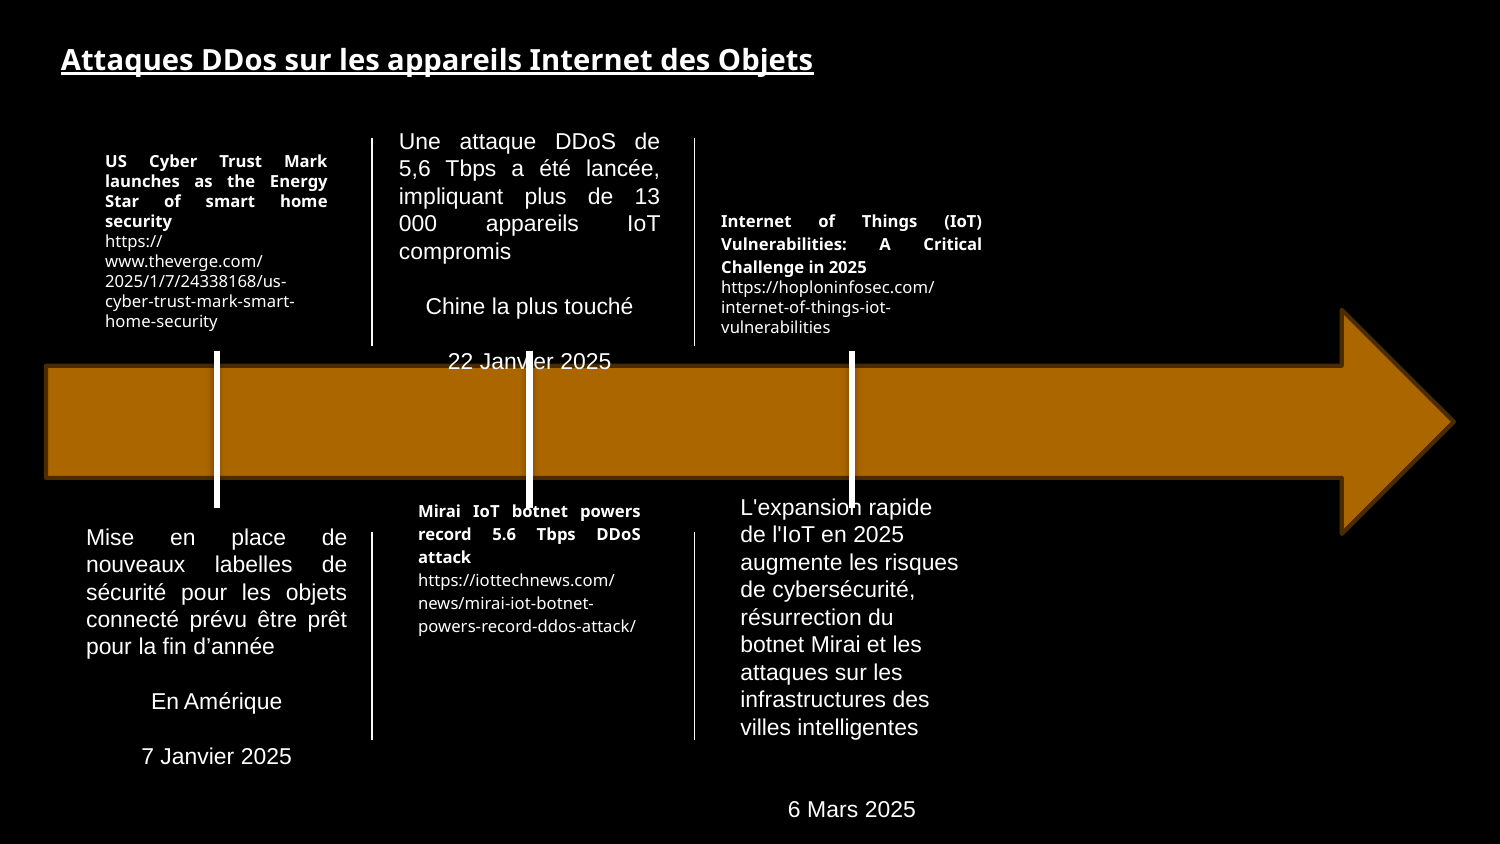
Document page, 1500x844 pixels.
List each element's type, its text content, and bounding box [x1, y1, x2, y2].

text_box Mirai IoT botnet powers record 5.6 Tbps DDoS attack https://iottechnews.com/news/mirai-iot-botnet-powers-record-ddos-attack/ [403, 597, 656, 651]
text_box Attaques DDos sur les appareils Internet des Objets [46, 33, 1110, 84]
text_box US Cyber Trust Mark launches as the Energy Star of smart home security https://www.theverge.com/2025/1/7/24338168/us-cyber-trust-mark-smart-home-security [90, 293, 343, 346]
text_box [43, 363, 208, 480]
text_box [860, 307, 1456, 536]
text_box L'expansion rapide de l'IoT en 2025 augmente les risques de cybersécurité, résurrection du botnet Mirai et les attaques sur les infrastructures des villes intelligentes 6 Mars 2025 [725, 536, 979, 838]
text_box Mise en place de nouveaux labelles de sécurité pour les objets connecté prévu être prêt pour la fin d’année En Amérique 7 Janvier 2025 [71, 507, 363, 689]
text_box Une attaque DDoS de 5,6 Tbps a été lancée, impliquant plus de 13 000 appareils IoT compromis Chine la plus touché 22 Janvier 2025 [383, 111, 676, 294]
text_box [538, 363, 844, 480]
text_box [224, 363, 521, 480]
text_box Internet of Things (IoT) Vulnerabilities: A Critical Challenge in 2025 https://hoploninfosec.com/internet-of-things-iot-vulnerabilities [706, 193, 998, 351]
